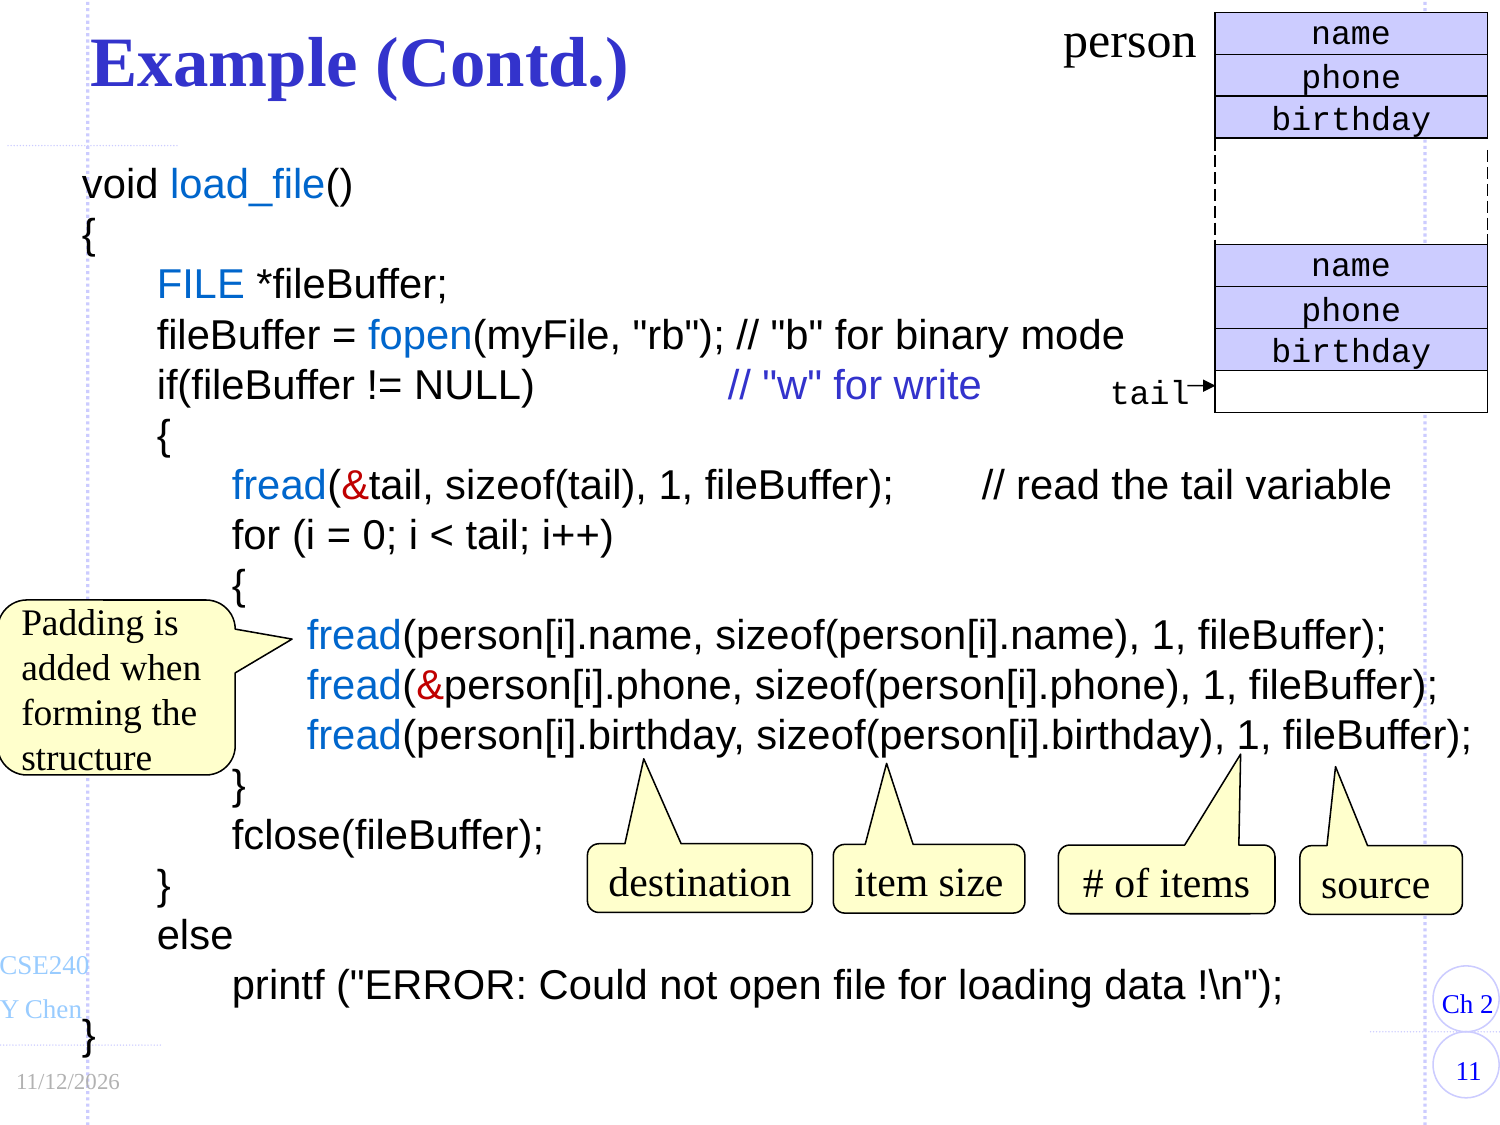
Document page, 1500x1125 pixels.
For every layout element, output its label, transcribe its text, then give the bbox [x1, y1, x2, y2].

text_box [1214, 244, 1488, 413]
text_box source [1299, 766, 1463, 915]
text_box Example (Contd.) [74, 12, 1016, 119]
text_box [1214, 12, 1488, 139]
text_box void load_file() { FILE *fileBuffer; fileBuffer = fopen(myFile, "rb"); // "b" for binary mode if(fileBuffer != NULL) // "w" for write { fread(&tail, sizeof(tail), 1, fileBuffer); // read the tail variable for (i = 0; i < tail; i++) { fread(person[i].name, sizeof(person[i].name), 1, fileBuffer); fread(&person[i].phone, sizeof(person[i].phone), 1, fileBuffer); fread(person[i].birthday, sizeof(person[i].birthday), 1, fileBuffer); } fclose(fileBuffer); } else printf ("ERROR: Could not open file for loading data !\n"); } [67, 149, 1488, 1066]
text_box tail [1094, 363, 1206, 419]
text_box person [1048, 0, 1212, 75]
text_box # of items [1058, 754, 1276, 914]
text_box item size [833, 763, 1025, 914]
text_box destination [587, 758, 813, 913]
text_box Padding is added when forming the structure [0, 599, 293, 775]
